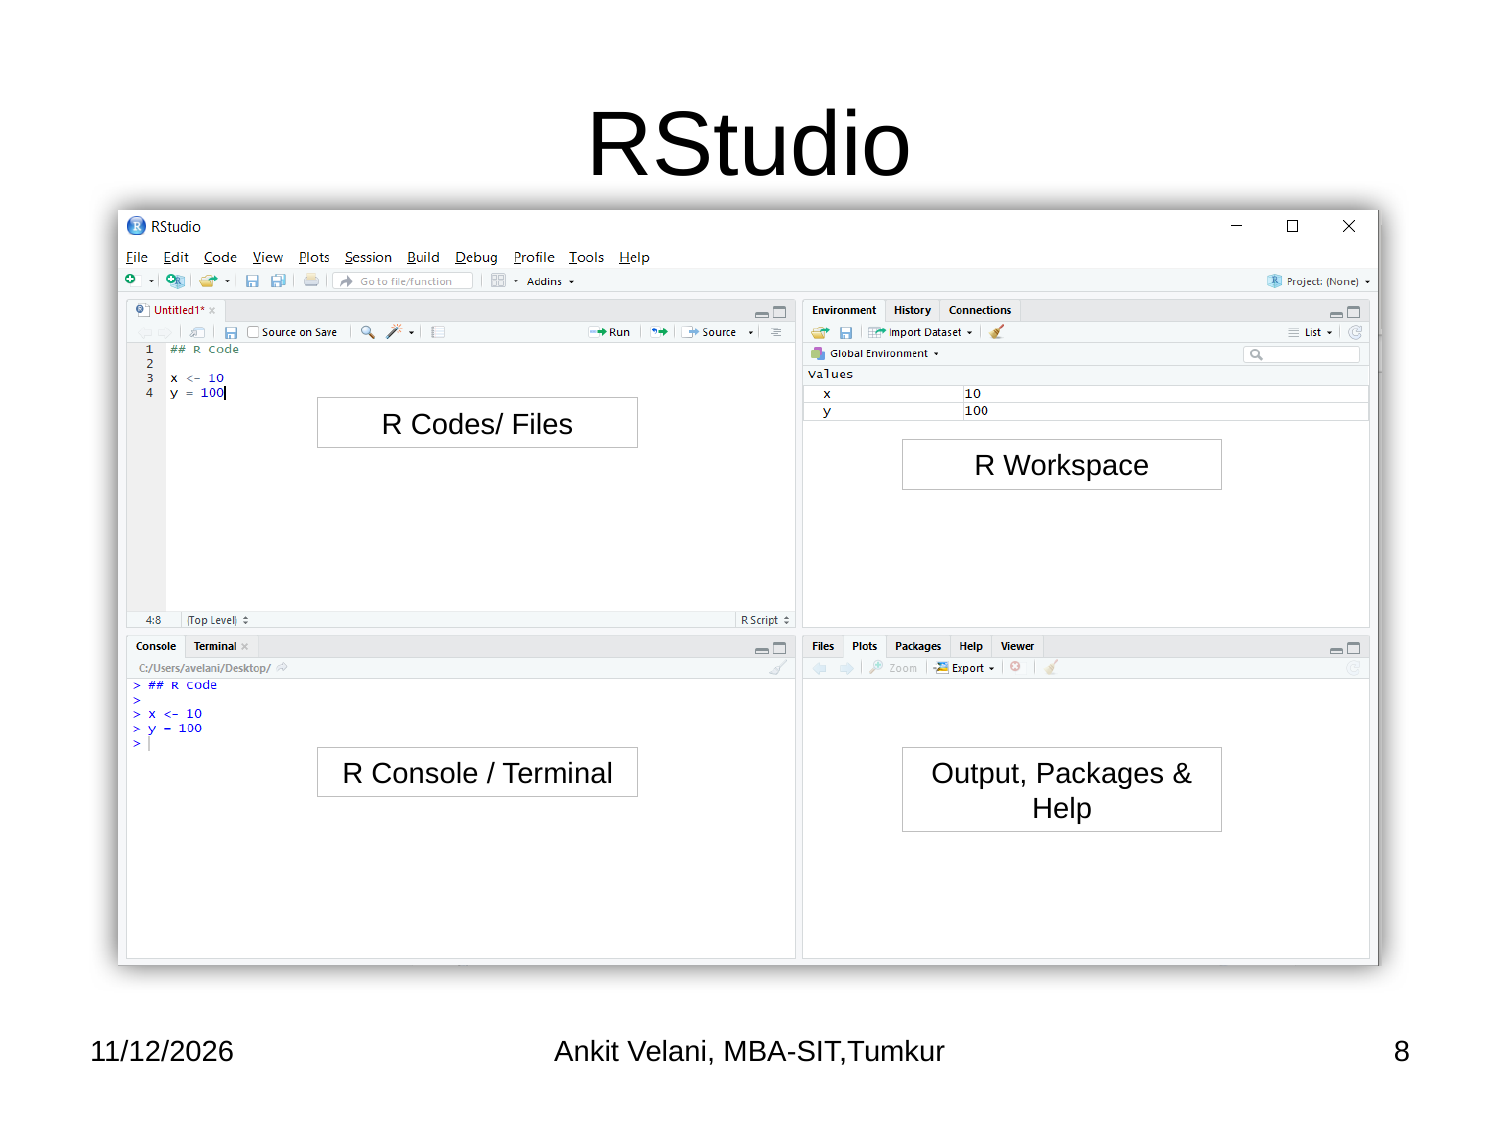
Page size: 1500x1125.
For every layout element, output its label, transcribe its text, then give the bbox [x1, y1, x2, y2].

title RStudio [75, 45, 1425, 233]
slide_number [75, 1024, 425, 1103]
slide_number 8 [1074, 1024, 1425, 1103]
picture [118, 210, 1382, 966]
footer Ankit Velani, MBA-SIT,Tumkur [512, 1024, 988, 1103]
